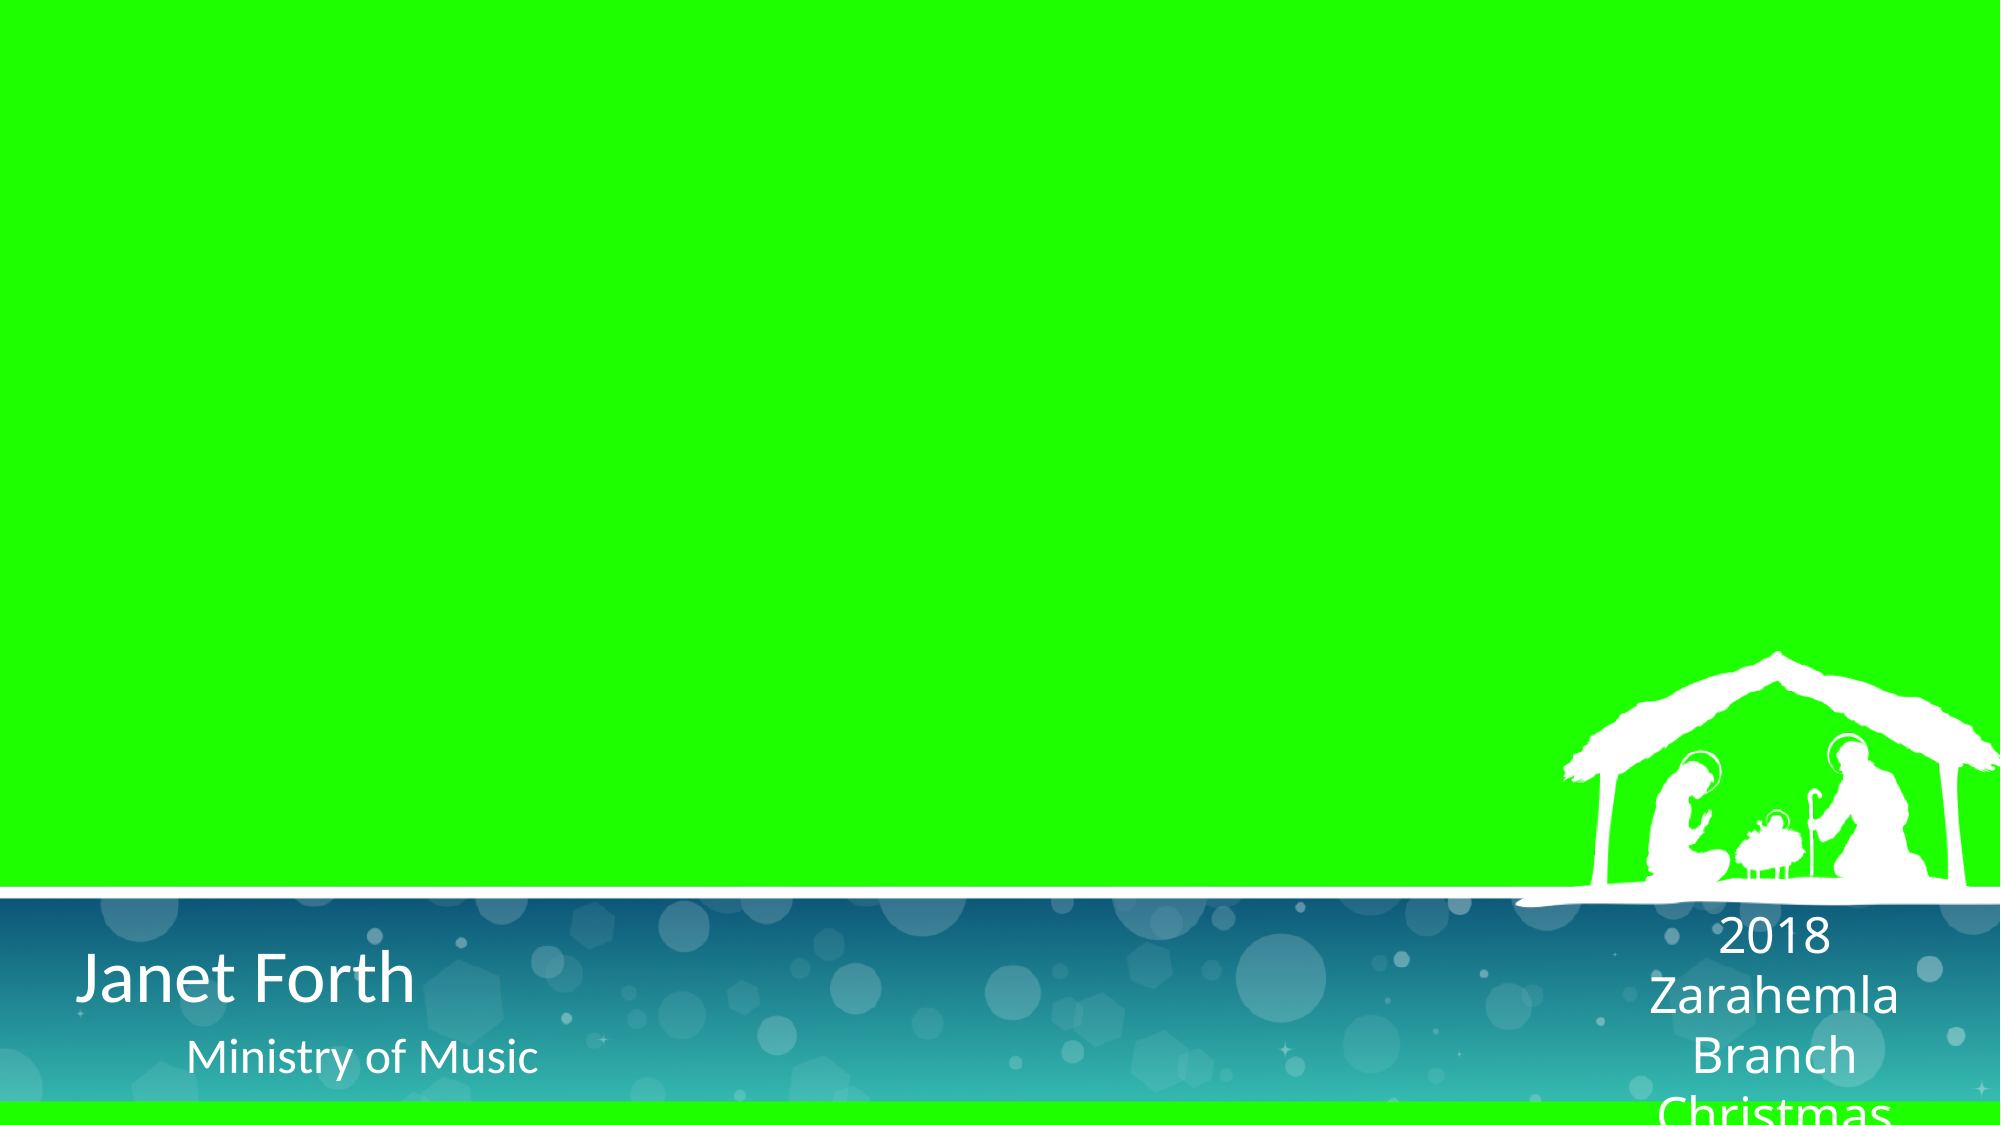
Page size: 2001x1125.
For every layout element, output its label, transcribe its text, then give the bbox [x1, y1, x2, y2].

text_box 2018 Zarahemla Branch Christmas Program [1584, 1102, 1966, 1125]
picture [0, 651, 2000, 1102]
